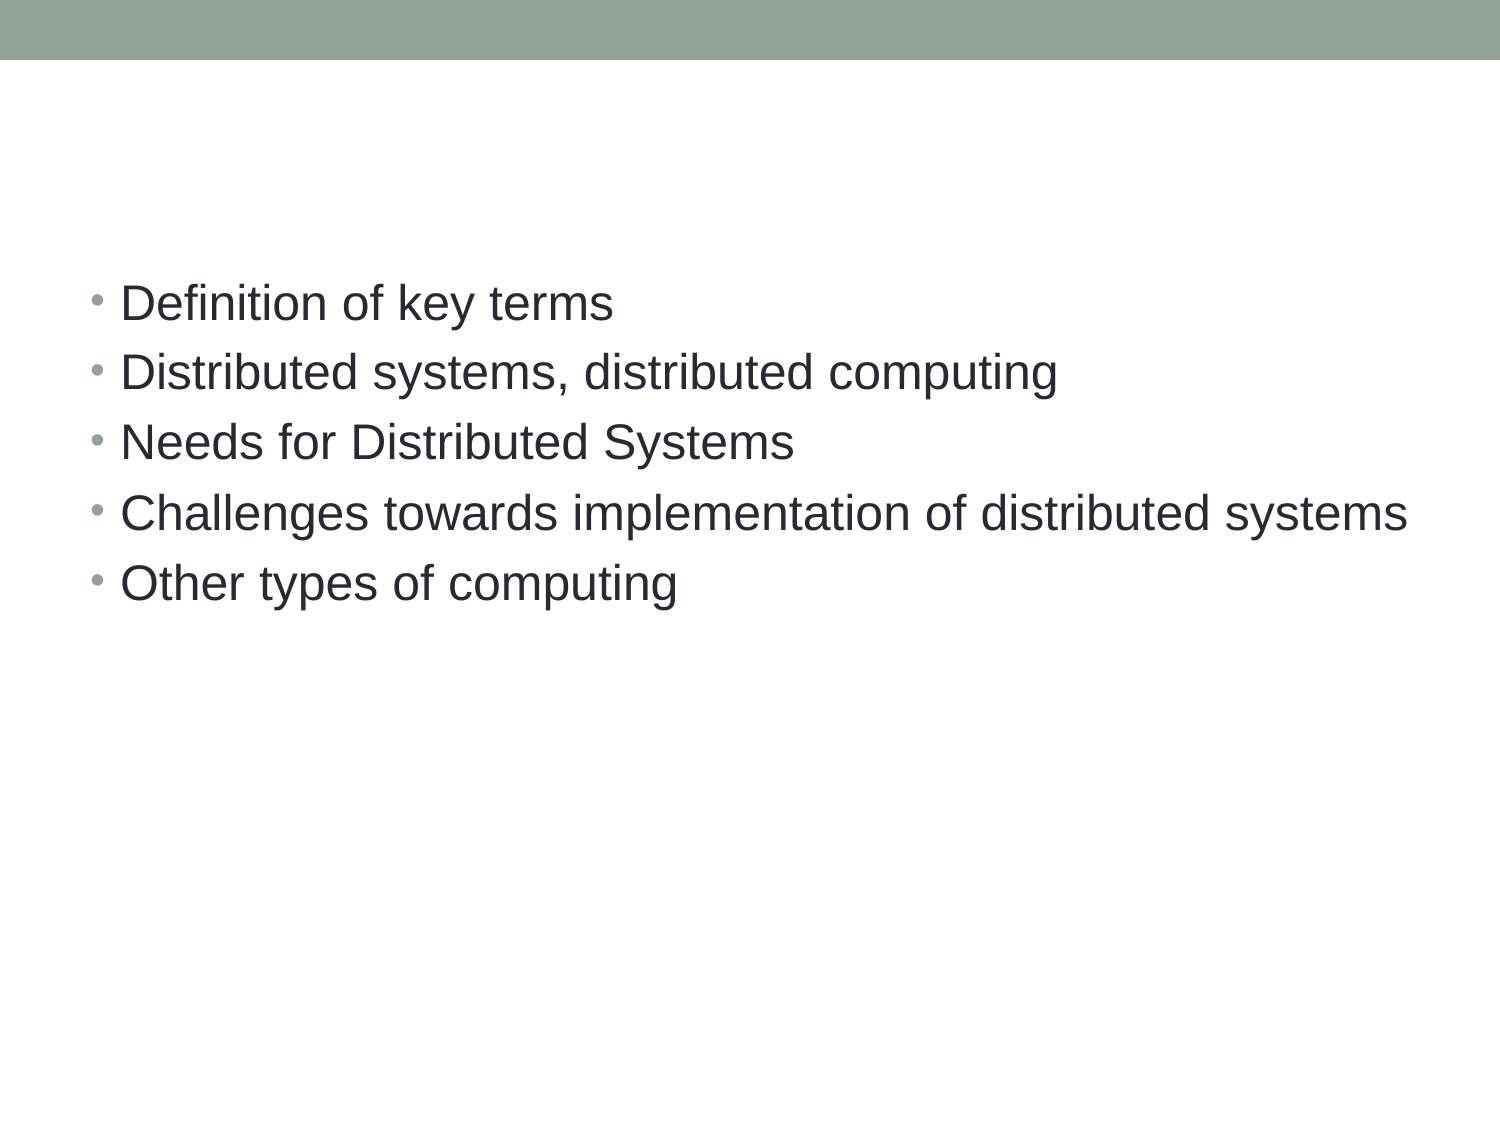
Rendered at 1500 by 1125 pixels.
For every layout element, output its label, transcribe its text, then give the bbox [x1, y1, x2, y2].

list Definition of key terms Distributed systems, distributed computing Needs for Distributed Systems Challenges towards implementation of distributed systems Other types of computing [75, 262, 1425, 1063]
